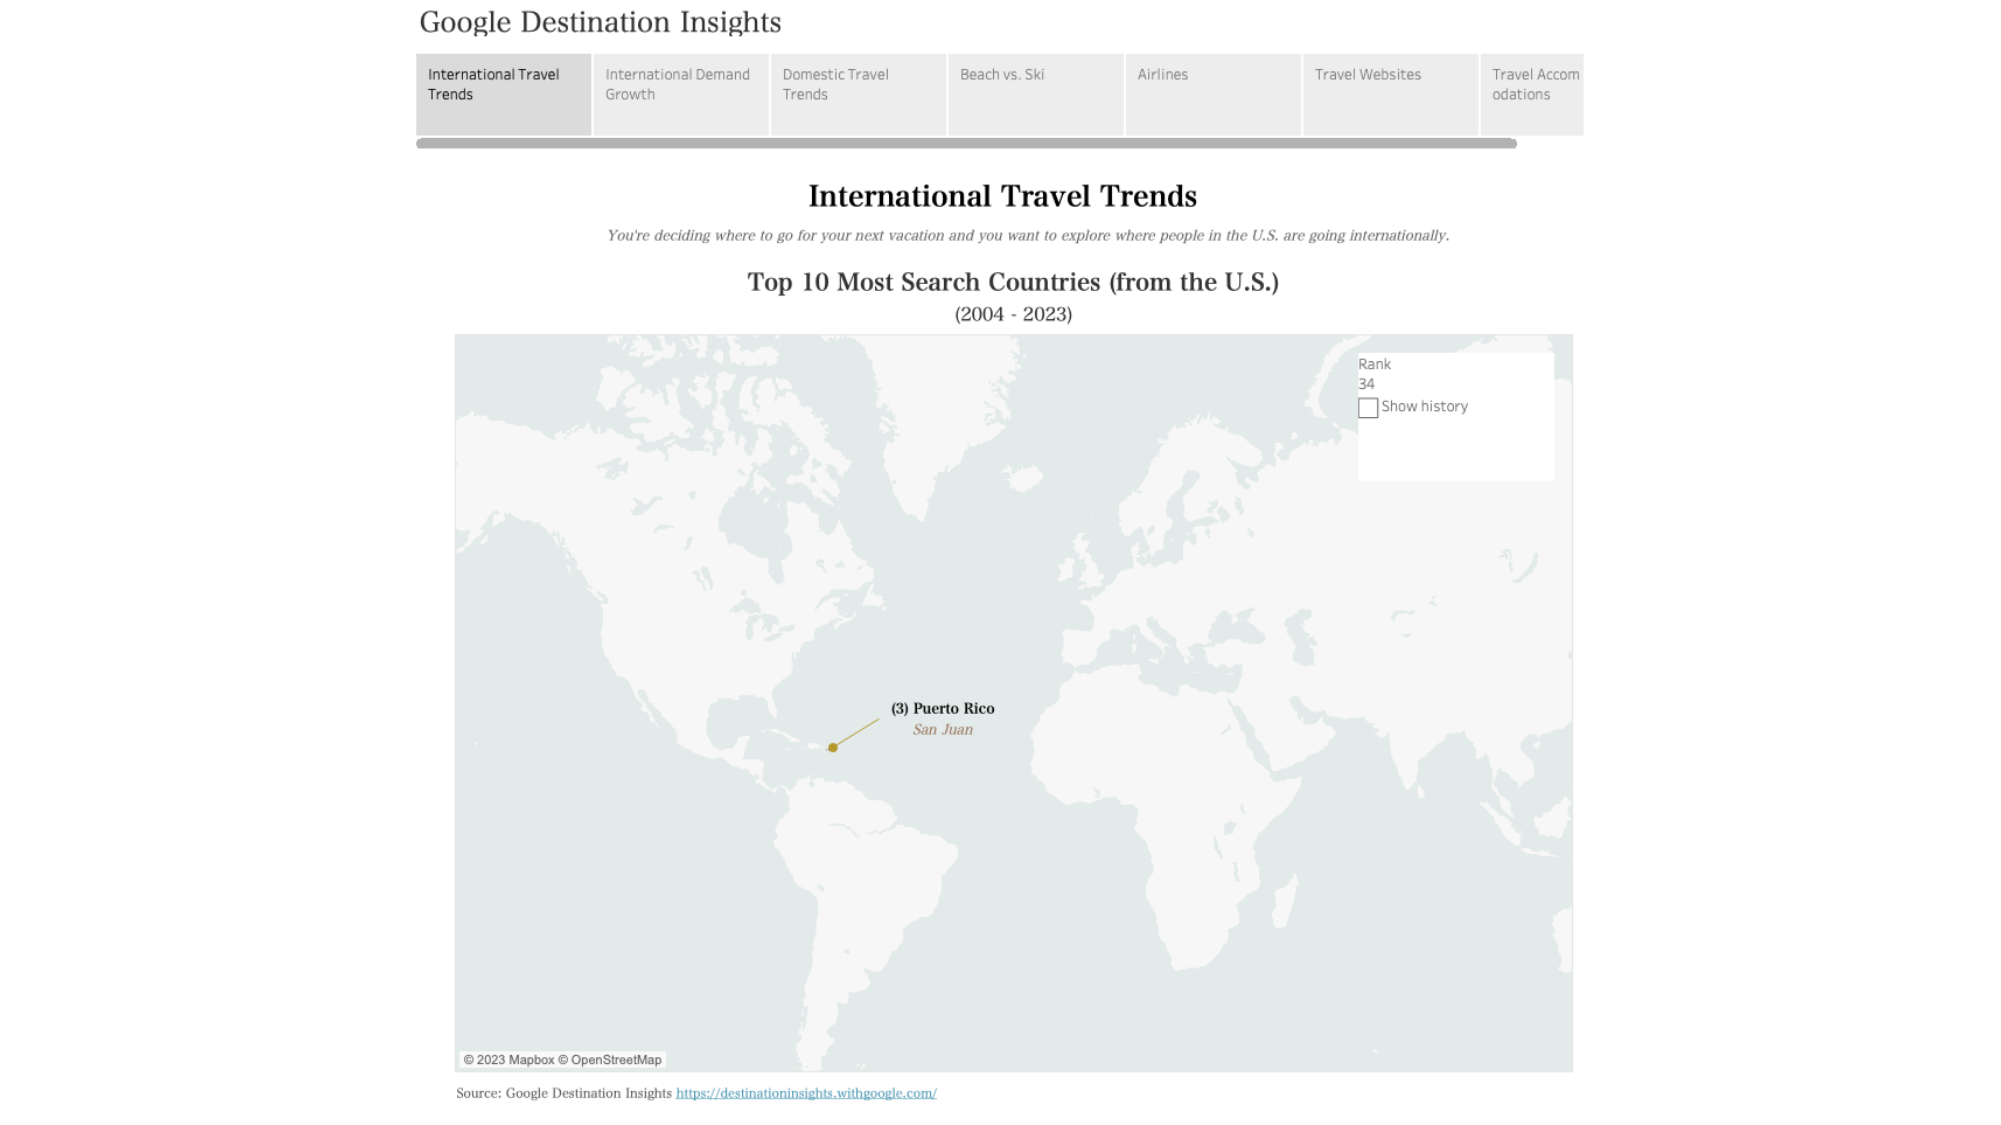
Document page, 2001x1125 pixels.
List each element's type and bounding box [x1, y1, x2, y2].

picture [407, 0, 1593, 1125]
